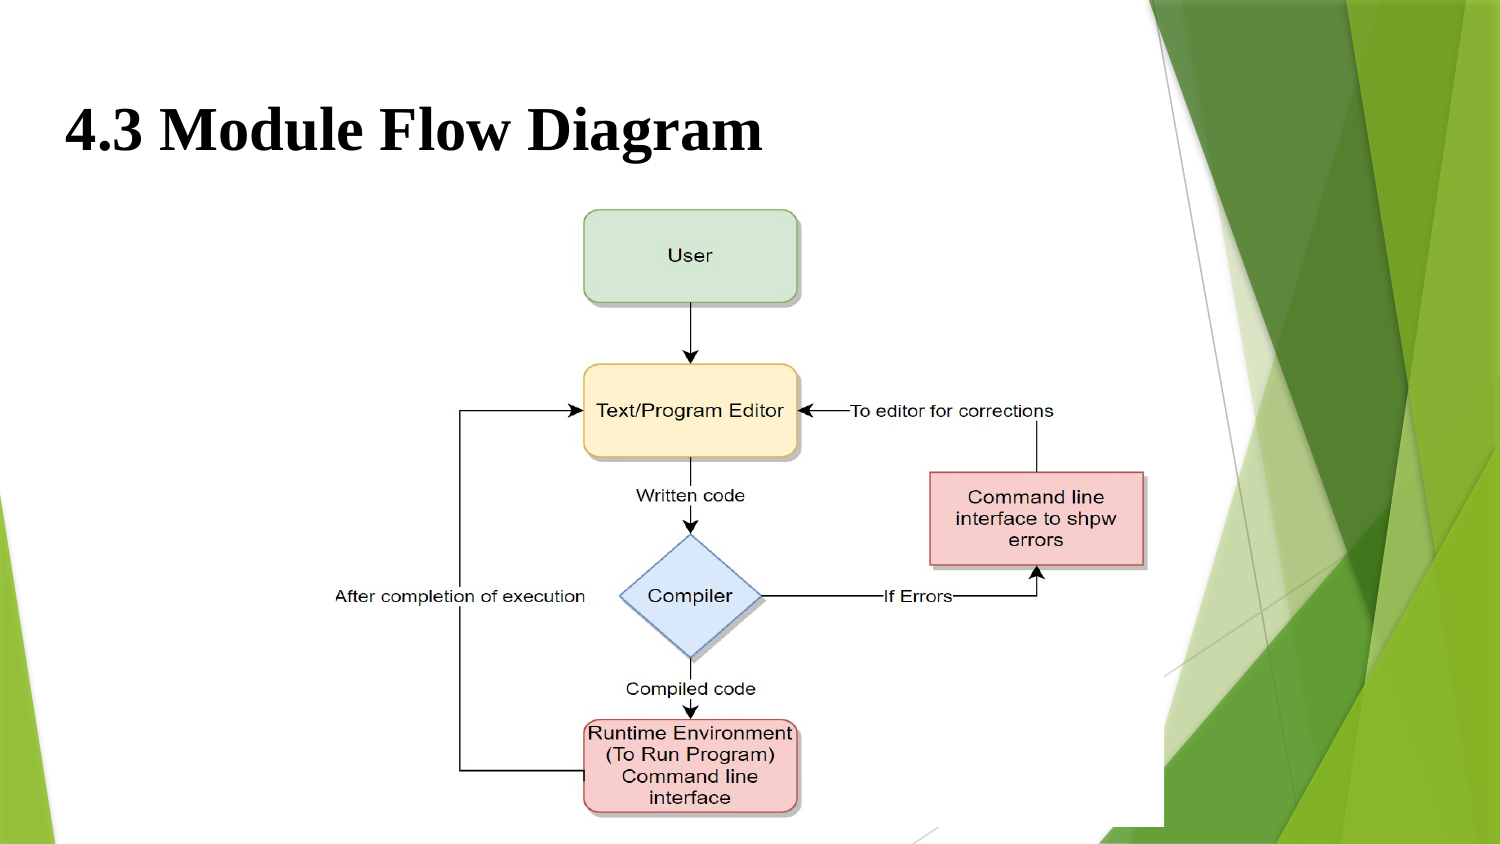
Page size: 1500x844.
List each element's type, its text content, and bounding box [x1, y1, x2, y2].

picture [335, 196, 1165, 827]
text_box 4.3 Module Flow Diagram [51, 72, 1449, 174]
